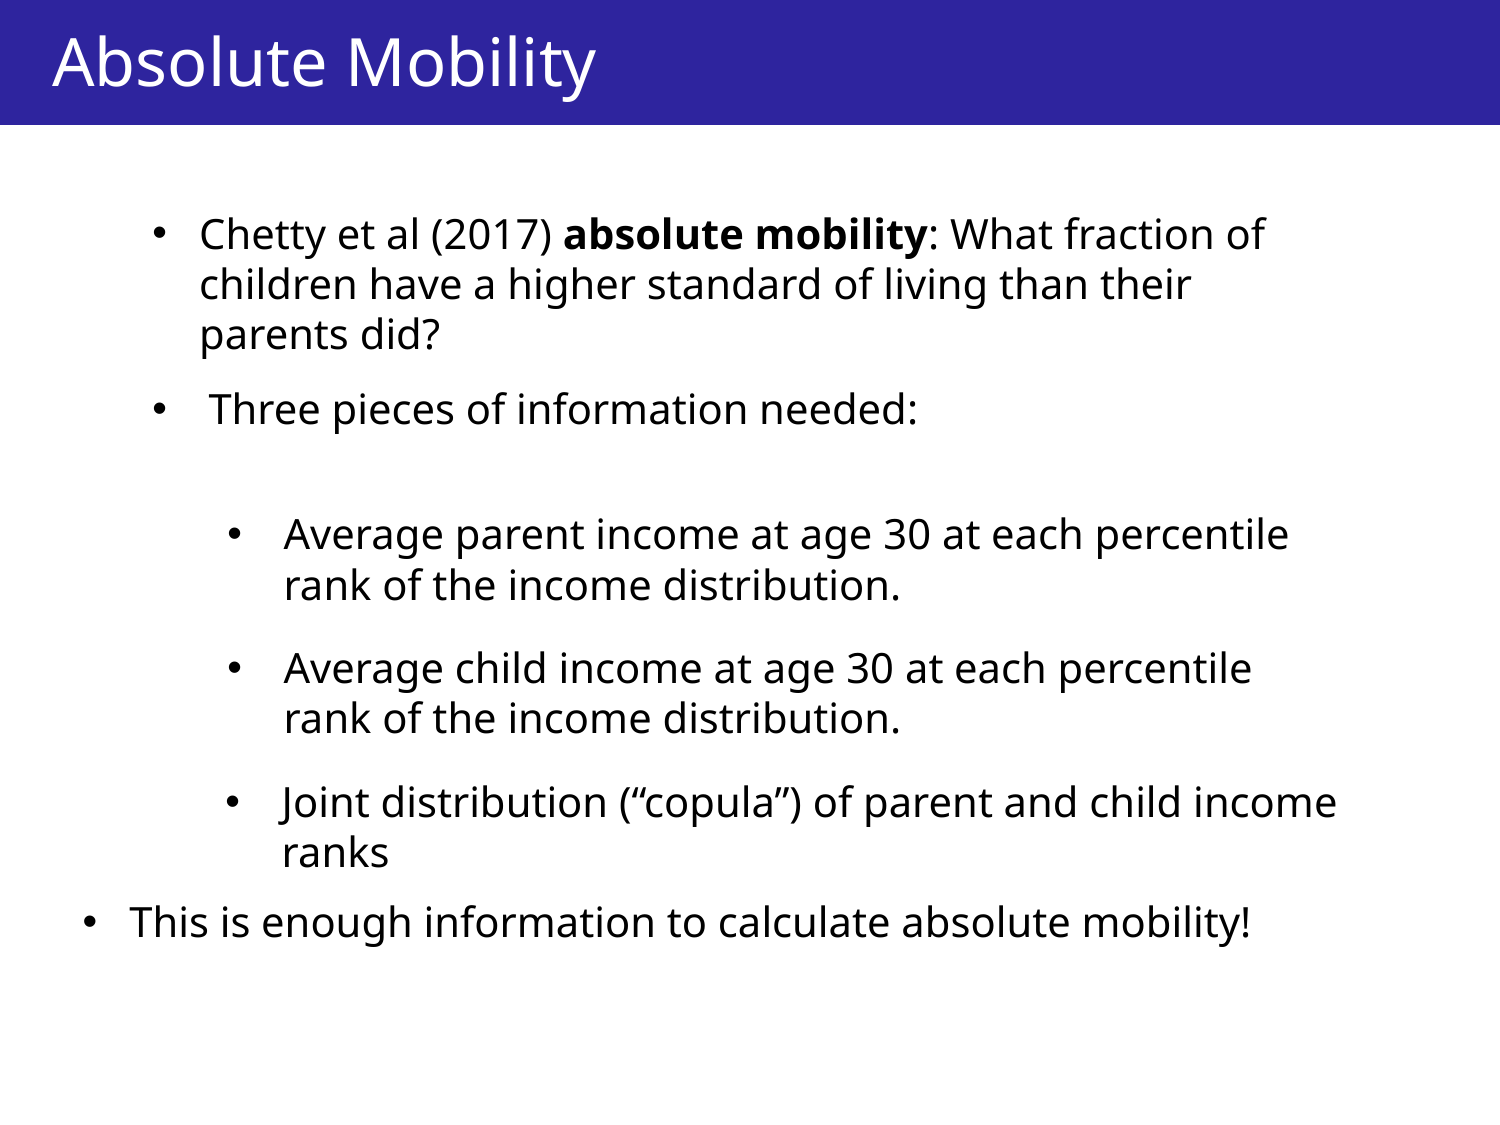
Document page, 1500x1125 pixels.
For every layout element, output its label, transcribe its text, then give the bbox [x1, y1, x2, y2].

text_box Average parent income at age 30 at each percentile rank of the income distribution. [137, 501, 1363, 634]
text_box This is enough information to calculate absolute mobility! [67, 888, 1267, 954]
text_box Chetty et al (2017) absolute mobility: What fraction of children have a higher standard of living than their parents did? [137, 200, 1363, 365]
text_box Absolute Mobility [37, 12, 1500, 108]
text_box [0, 0, 1500, 1125]
text_box Three pieces of information needed: [137, 375, 1363, 441]
text_box Joint distribution (“copula”) of parent and child income ranks [135, 768, 1361, 884]
text_box Average child income at age 30 at each percentile rank of the income distribution. [137, 634, 1363, 750]
